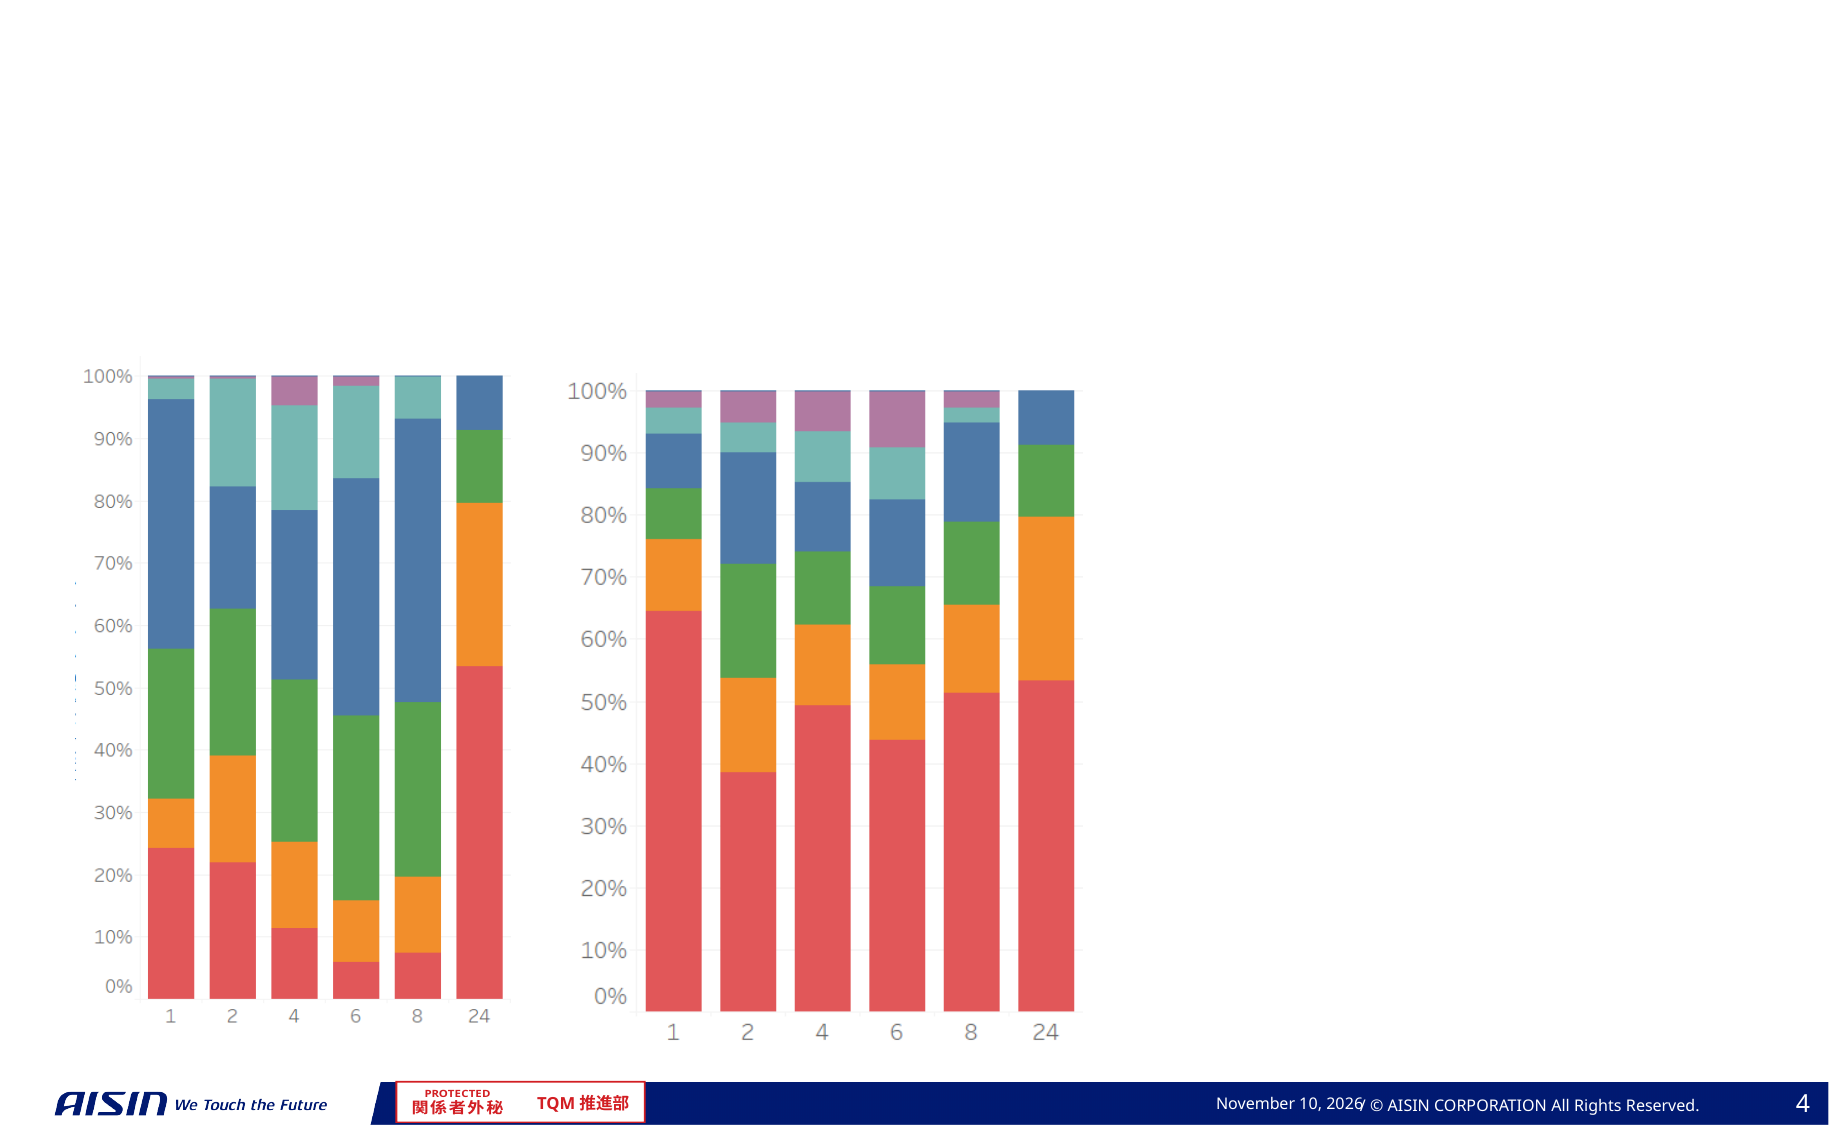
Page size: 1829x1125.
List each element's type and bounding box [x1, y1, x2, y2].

picture [0, 1082, 1829, 1125]
picture [75, 356, 513, 1042]
slide_number [1044, 1093, 1379, 1116]
picture [559, 373, 1083, 1046]
